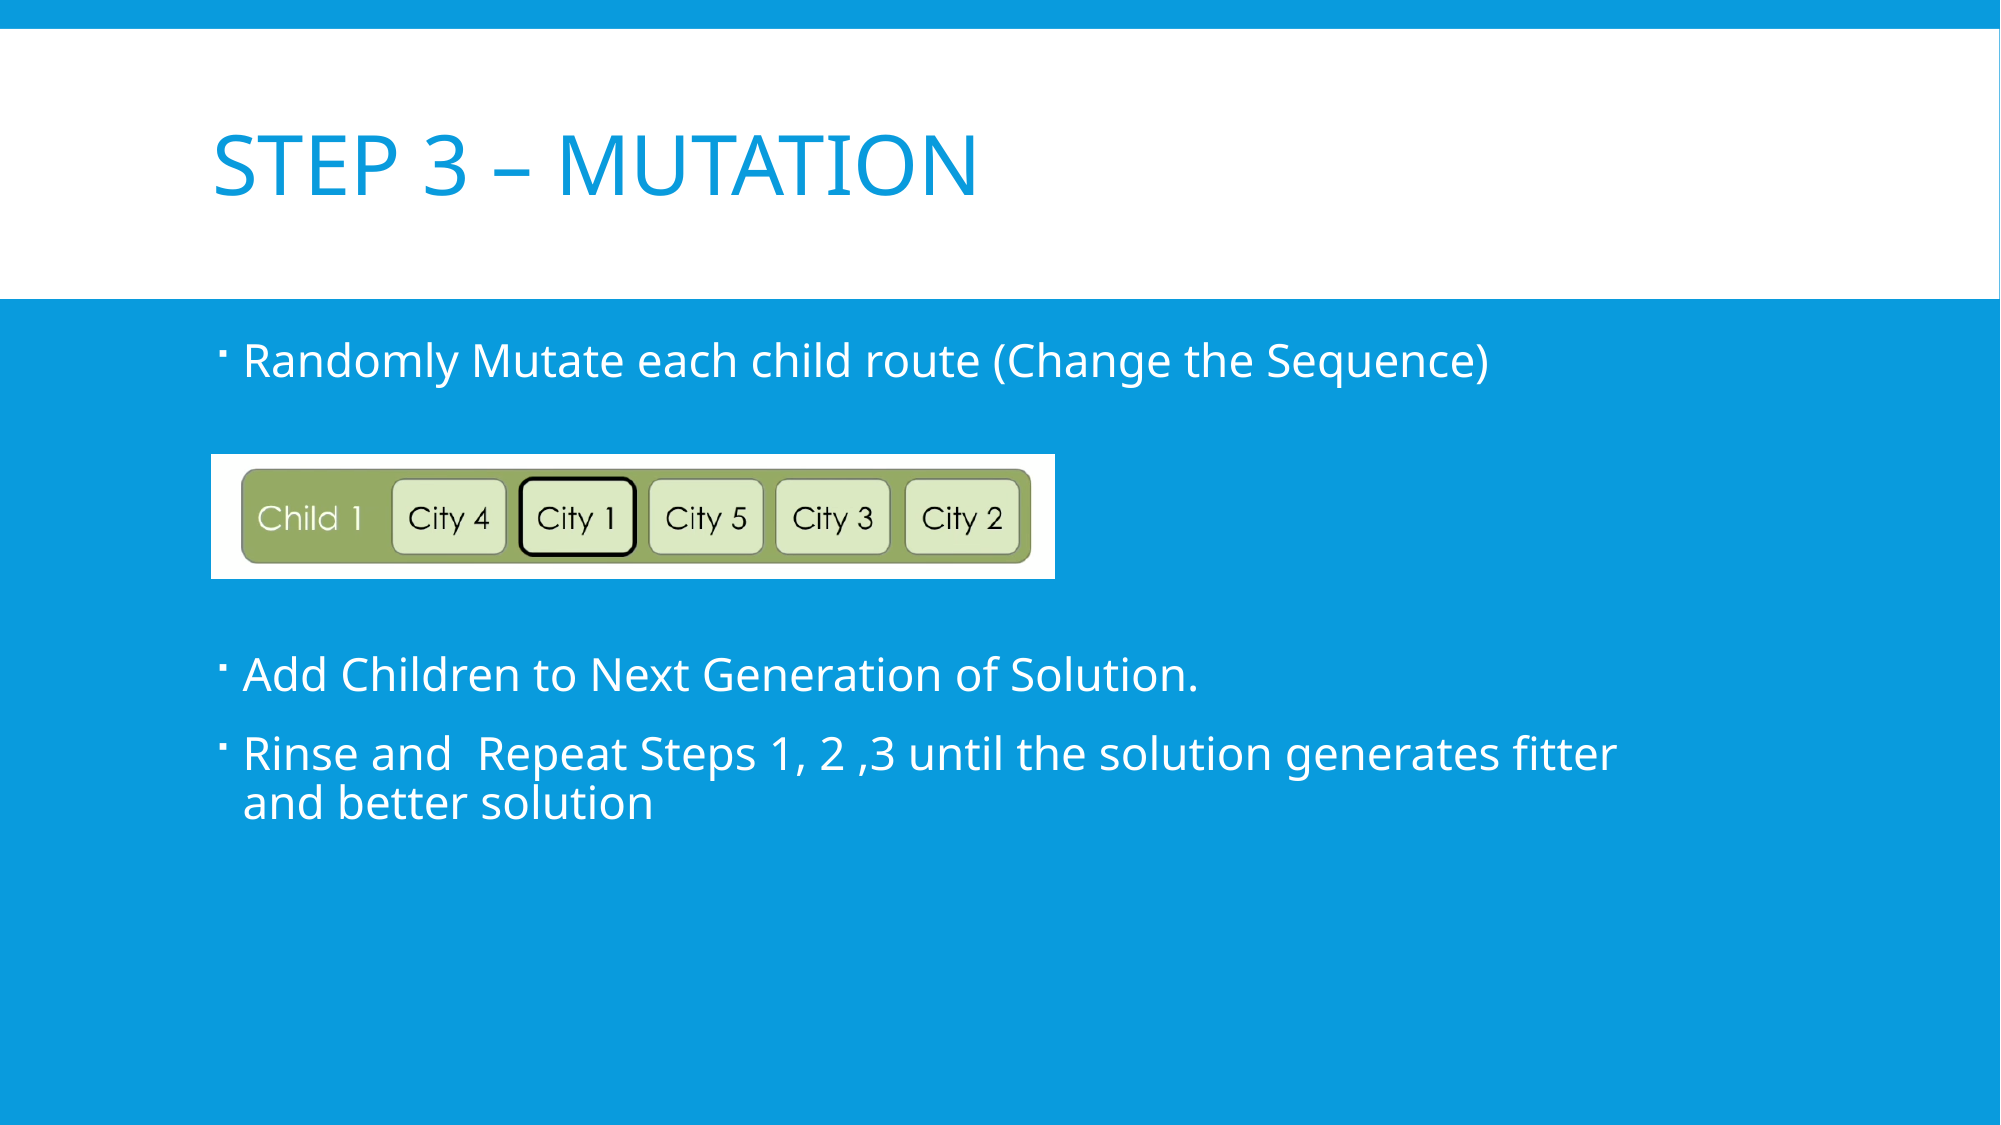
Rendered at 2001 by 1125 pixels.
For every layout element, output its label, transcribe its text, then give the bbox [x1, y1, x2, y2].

list Randomly Mutate each child route (Change the Sequence) Add Children to Next Generation of Solution. Rinse and Repeat Steps 1, 2 ,3 until the solution generates fitter and better solution [197, 329, 1656, 1020]
title Step 3 – mutation [197, 46, 1803, 295]
picture [212, 455, 1054, 578]
